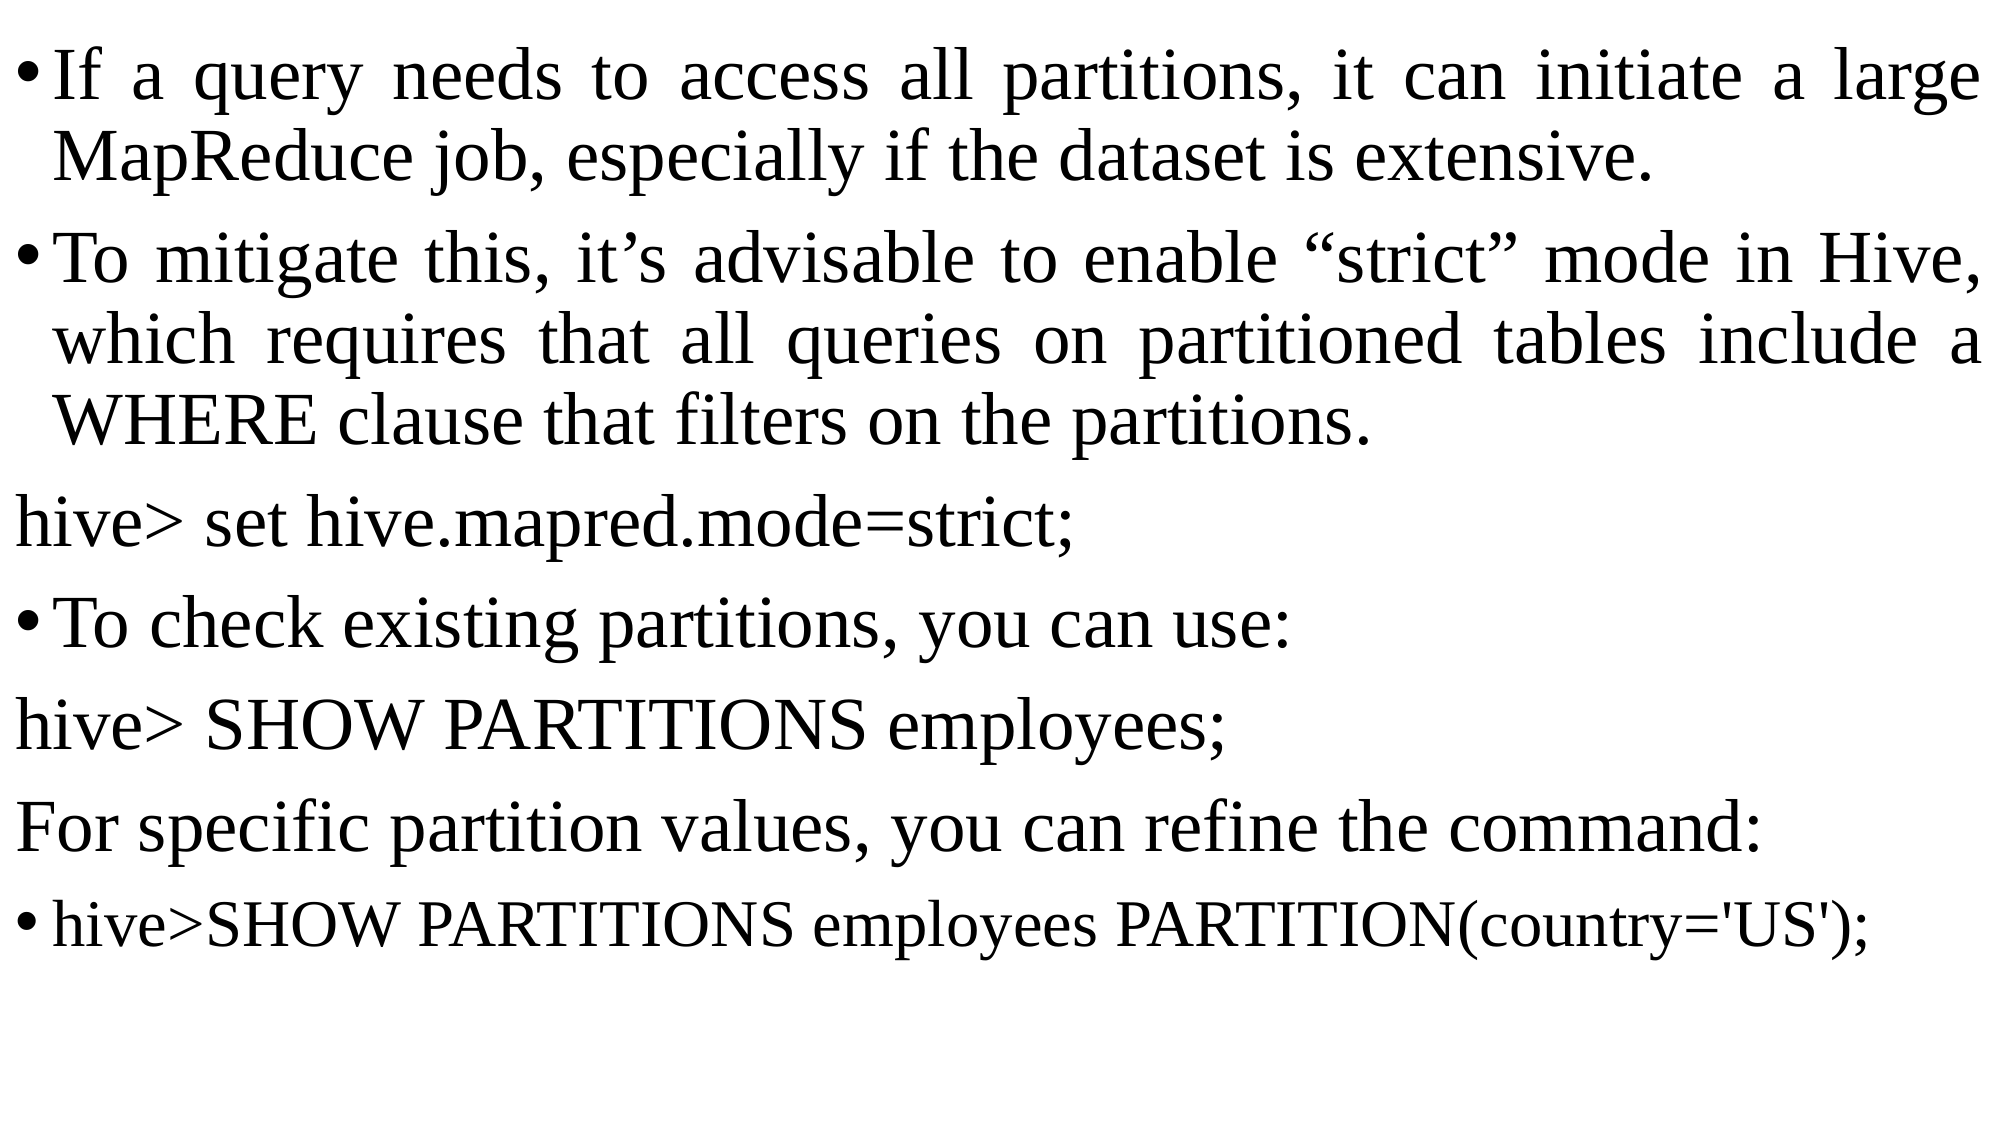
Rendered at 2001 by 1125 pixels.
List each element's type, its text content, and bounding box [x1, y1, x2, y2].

list If a query needs to access all partitions, it can initiate a large MapReduce job, especially if the dataset is extensive. To mitigate this, it’s advisable to enable “strict” mode in Hive, which requires that all queries on partitioned tables include a WHERE clause that filters on the partitions. hive> set hive.mapred.mode=strict; To check existing partitions, you can use: hive> SHOW PARTITIONS employees; For specific partition values, you can refine the command: hive>SHOW PARTITIONS employees PARTITION(country='US'); [0, 27, 2000, 1125]
